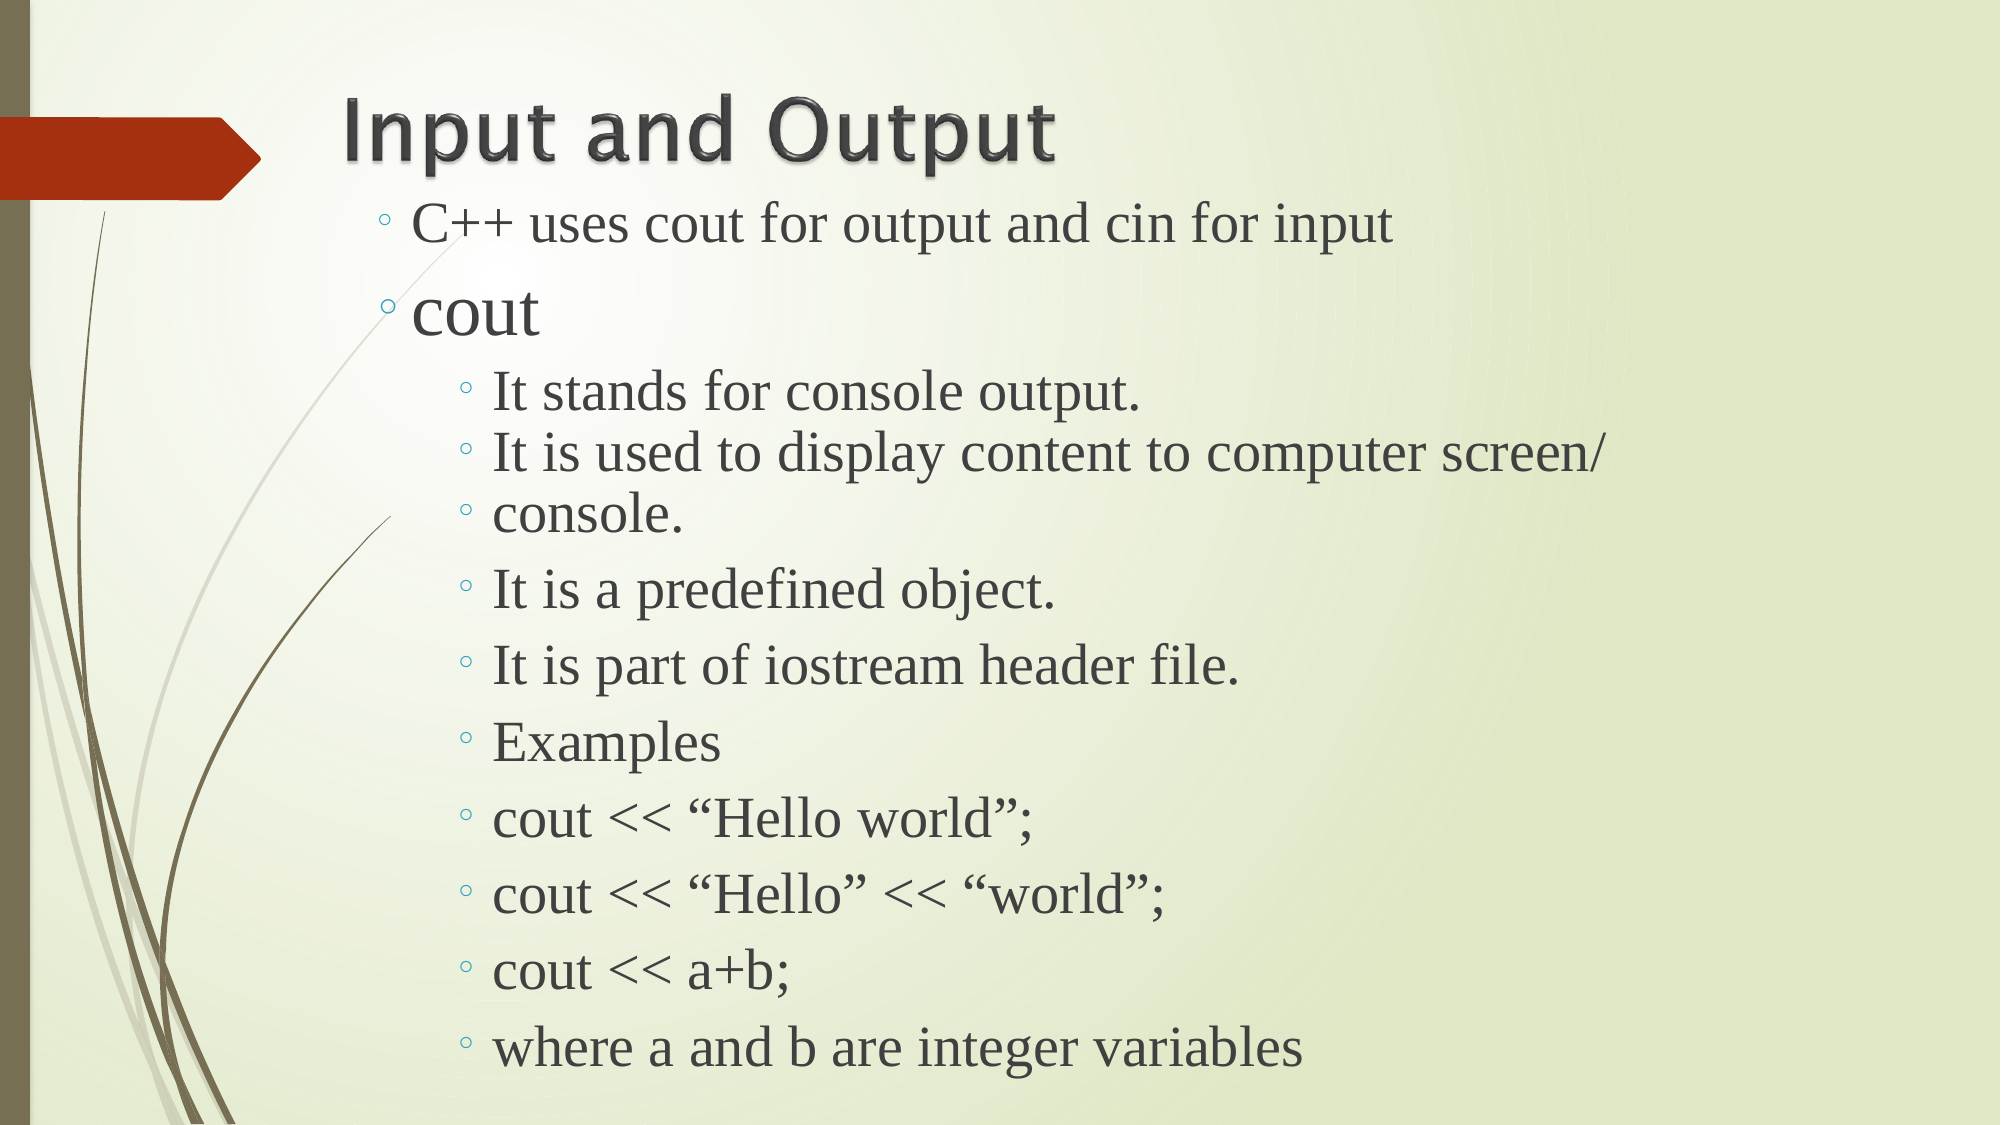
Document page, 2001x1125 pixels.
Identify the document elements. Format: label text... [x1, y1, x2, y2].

text_box It stands for console output. It is used to display content to computer screen/ console. It is a predefined object. It is part of iostream header file. Examples cout << “Hello world”; cout << “Hello” << “world”; cout << a+b; where a and b are integer variables [406, 350, 1757, 1078]
title C++ uses cout for output and cin for input cout [324, 182, 1838, 373]
text_box [344, 93, 1058, 183]
